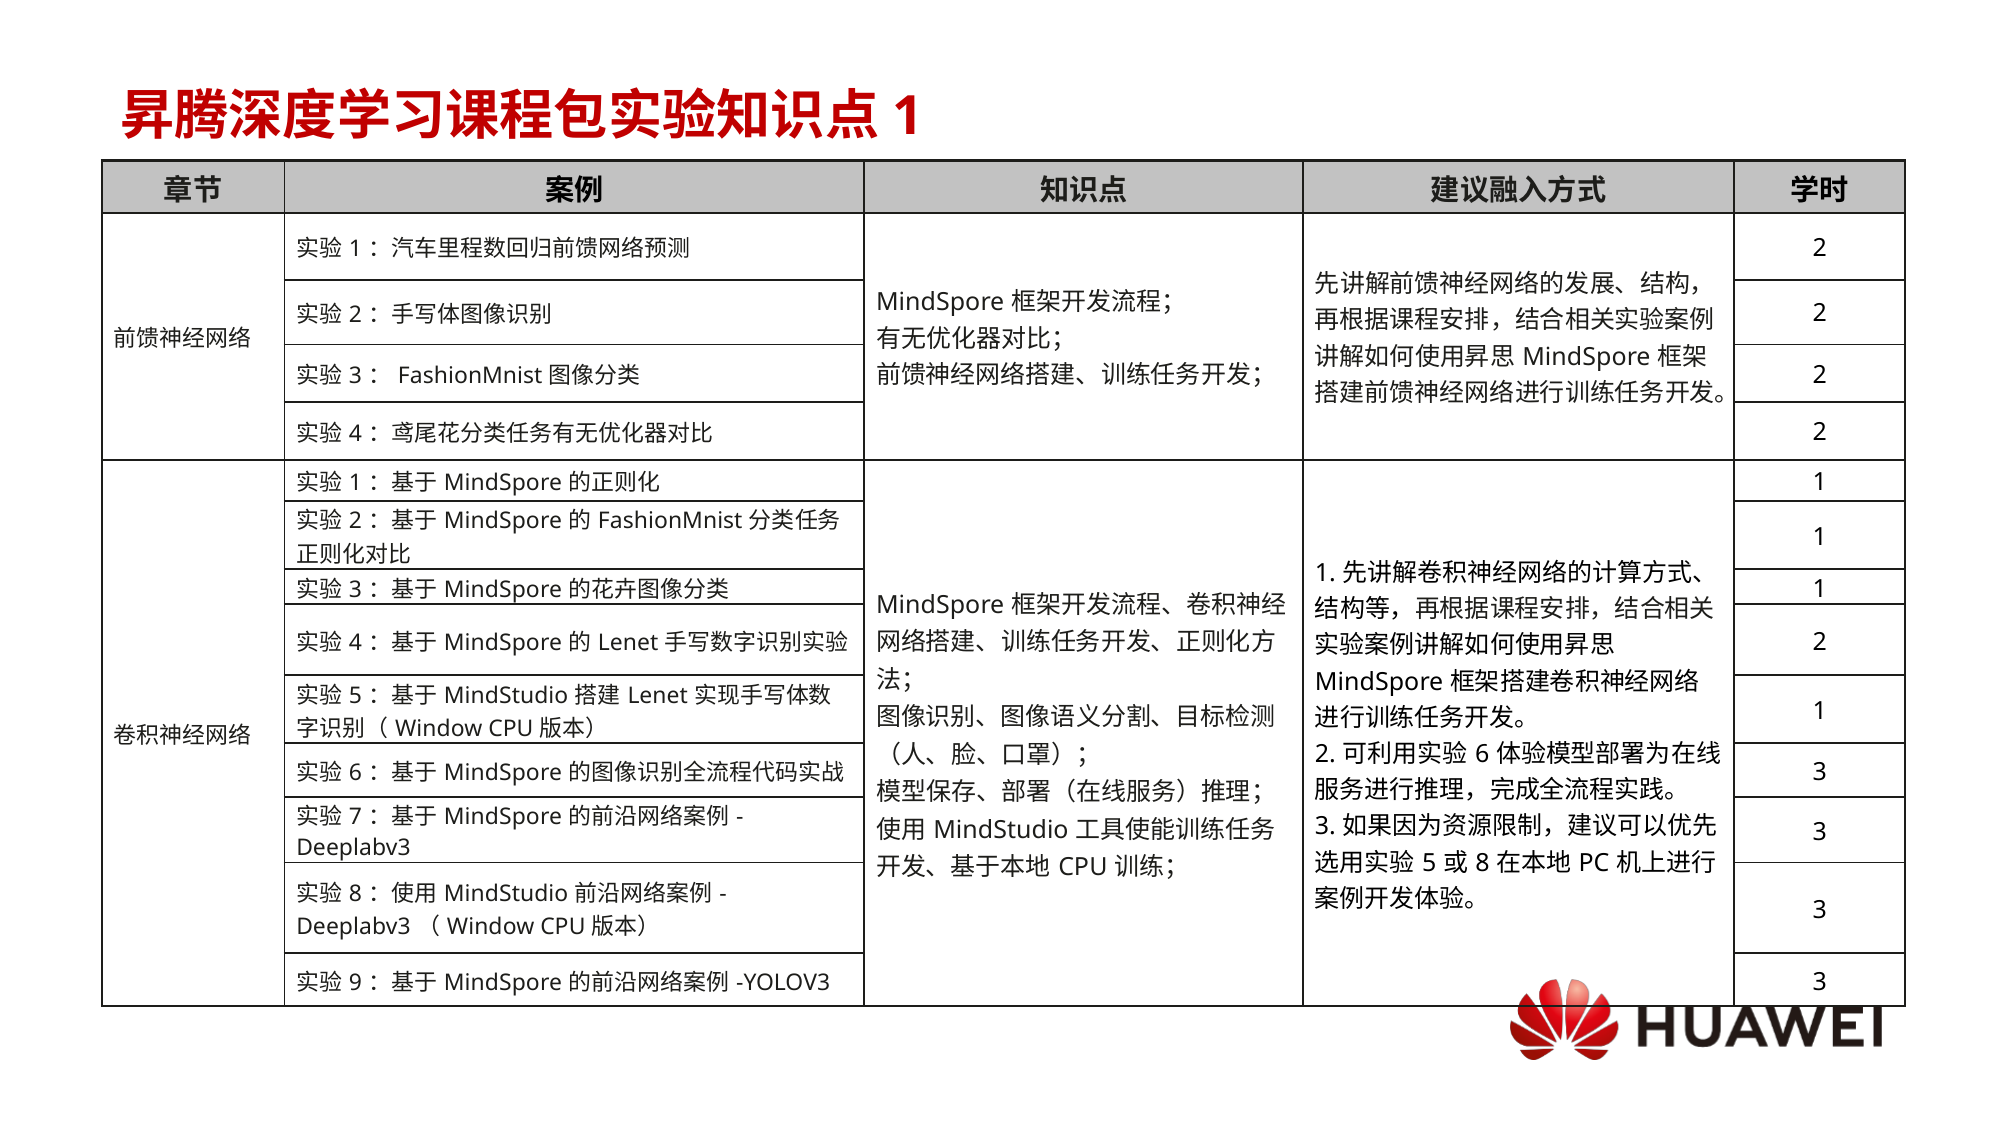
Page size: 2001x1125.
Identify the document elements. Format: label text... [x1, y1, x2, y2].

table_cell 实验2：基于MindSpore的FashionMnist分类任务正则化对比 [285, 502, 863, 568]
table_cell MindSpore框架开发流程； 有无优化器对比； 前馈神经网络搭建、训练任务开发； [865, 214, 1302, 459]
table_header 知识点 [865, 162, 1302, 212]
table_cell 3 [1735, 744, 1904, 796]
table_cell 实验3：基于MindSpore的花卉图像分类 [285, 570, 863, 603]
table_cell 2 [1735, 281, 1904, 344]
table_cell 实验4：基于MindSpore的Lenet手写数字识别实验 [285, 605, 863, 674]
table_cell 实验1：基于MindSpore的正则化 [285, 461, 863, 500]
table_cell 3 [1735, 863, 1904, 952]
table_header 学时 [1735, 162, 1904, 212]
table_cell 前馈神经网络 [103, 214, 284, 459]
table_cell 2 [1735, 403, 1904, 459]
title 昇腾深度学习课程包实验知识点1 [120, 73, 1881, 149]
table_cell 2 [1735, 345, 1904, 401]
table_cell 卷积神经网络 [103, 461, 284, 1005]
table_cell 2 [1735, 214, 1904, 279]
table_header 建议融入方式 [1304, 162, 1733, 212]
table_cell 实验2：手写体图像识别 [285, 281, 863, 344]
table_cell 实验8：使用MindStudio前沿网络案例-Deeplabv3（Window CPU版本） [285, 863, 863, 952]
table_cell 1.先讲解卷积神经网络的计算方式、结构等，再根据课程安排，结合相关实验案例讲解如何使用昇思MindSpore框架搭建卷积神经网络进行训练任务开发。 2.可利用实验6体验模型部署为在线服务进行推理，完成全流程实践。 3.如果因为资源限制，建议可以优先选用实验5或8在本地PC机上进行案例开发体验。 [1304, 461, 1733, 1005]
table_cell 实验1：汽车里程数回归前馈网络预测 [285, 214, 863, 279]
table_cell 1 [1735, 676, 1904, 742]
table_cell 实验7：基于MindSpore的前沿网络案例-Deeplabv3 [285, 798, 863, 862]
table_cell 实验3：FashionMnist图像分类 [285, 345, 863, 401]
table_cell 实验5：基于MindStudio搭建Lenet实现手写体数字识别（Window CPU版本） [285, 676, 863, 742]
table_cell 1 [1735, 461, 1904, 500]
table_header 章节 [103, 162, 284, 212]
table_cell 3 [1735, 954, 1904, 1005]
table_cell 实验6：基于MindSpore的图像识别全流程代码实战 [285, 744, 863, 796]
table_cell 先讲解前馈神经网络的发展、结构，再根据课程安排，结合相关实验案例讲解如何使用昇思MindSpore框架搭建前馈神经网络进行训练任务开发。 [1304, 214, 1733, 459]
table_cell MindSpore框架开发流程、卷积神经网络搭建、训练任务开发、正则化方法； 图像识别、图像语义分割、目标检测（人、脸、口罩）； 模型保存、部署（在线服务）推理； 使用MindStudio工具使能训练任务开发、基于本地CPU训练； [865, 461, 1302, 1005]
table_cell 1 [1735, 570, 1904, 603]
table_cell 2 [1735, 605, 1904, 674]
table_header 案例 [285, 162, 863, 212]
table_cell 3 [1735, 798, 1904, 862]
picture [1510, 1007, 1882, 1060]
table_cell 实验9：基于MindSpore的前沿网络案例-YOLOV3 [285, 954, 863, 1005]
table_cell 1 [1735, 502, 1904, 568]
table_cell 实验4：鸢尾花分类任务有无优化器对比 [285, 403, 863, 459]
